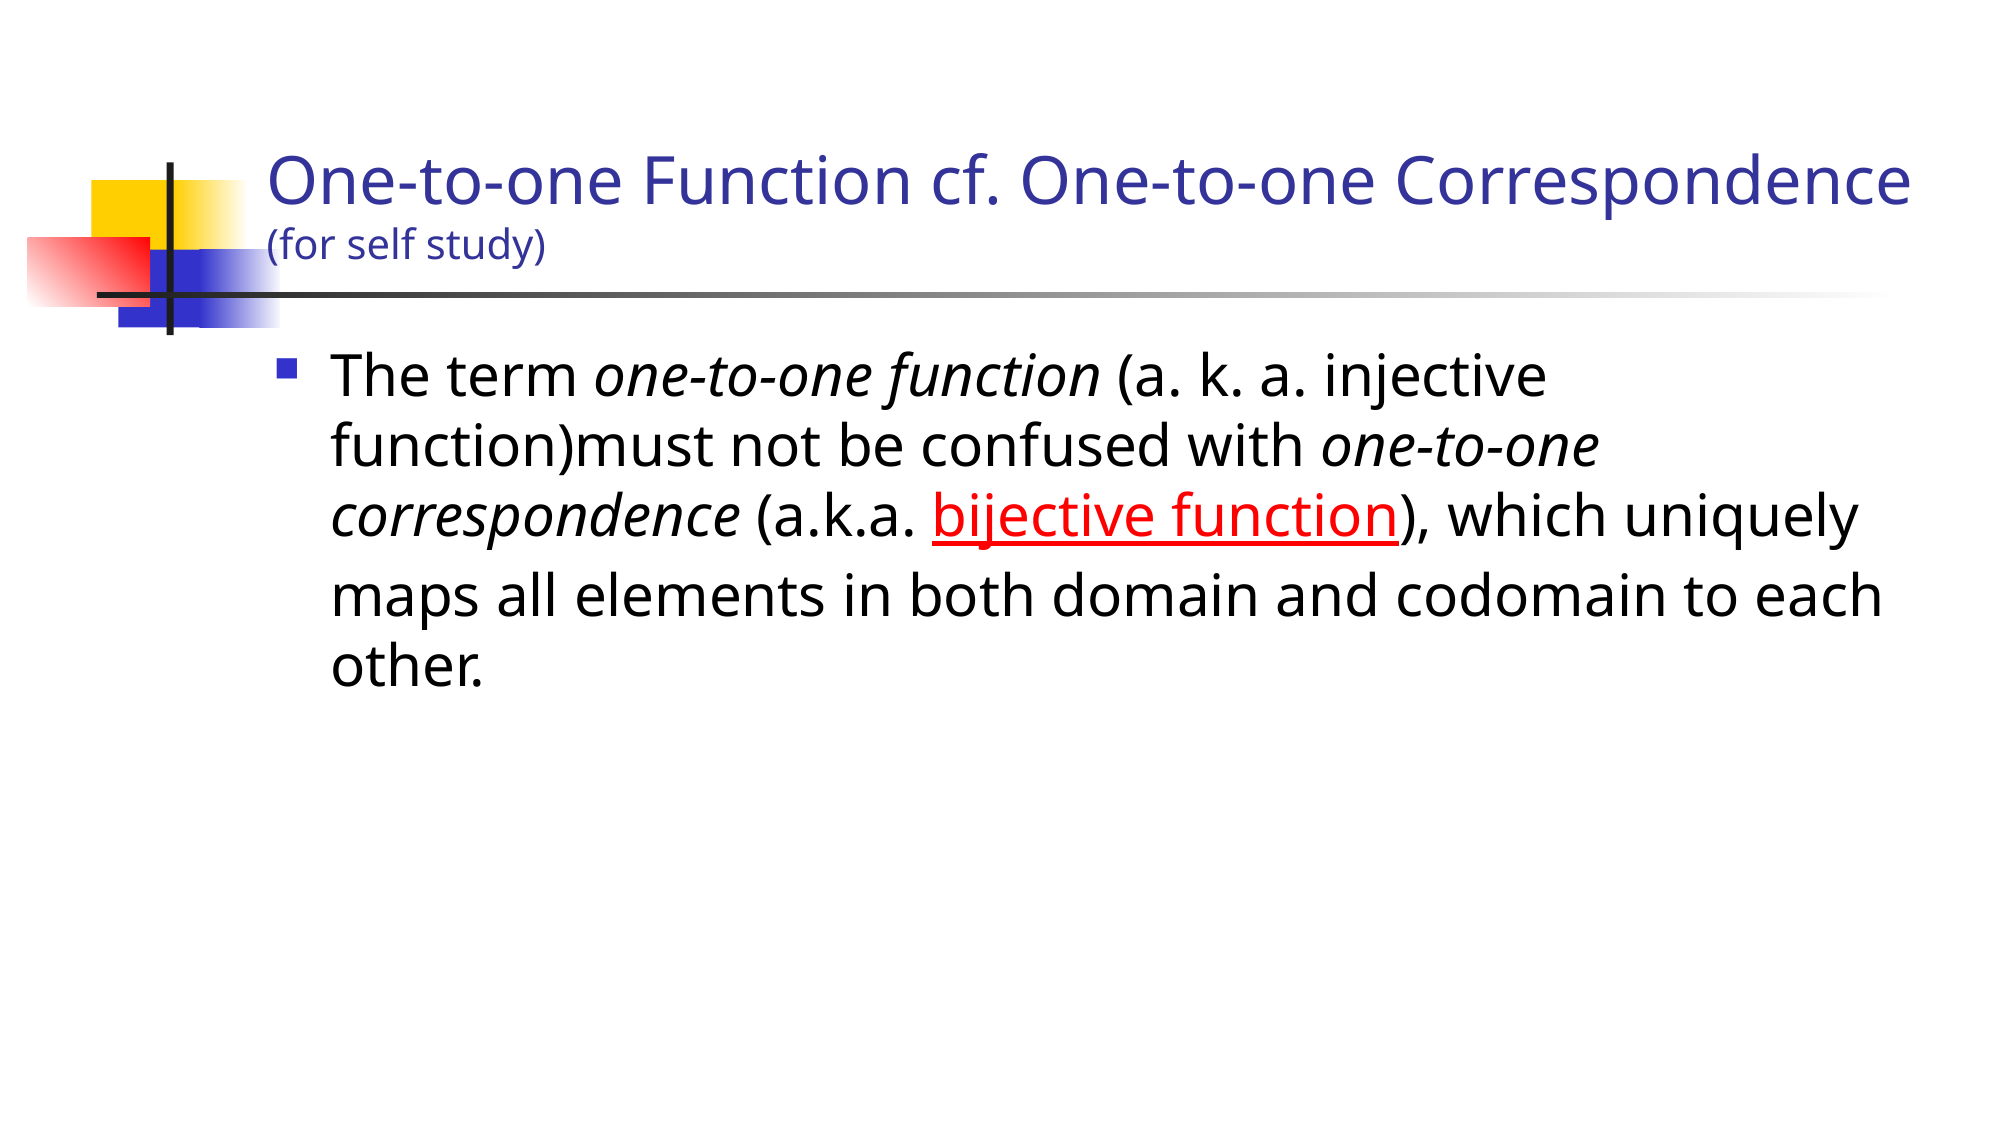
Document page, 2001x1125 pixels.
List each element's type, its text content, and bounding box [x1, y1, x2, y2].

title One-to-one Function cf. One-to-one Correspondence (for self study) [251, 35, 1957, 275]
list The term one-to-one function (a. k. a. injective function)must not be confused with one-to-one correspondence (a.k.a. bijective function), which uniquely maps all elements in both domain and codomain to each other. [258, 331, 1959, 1006]
